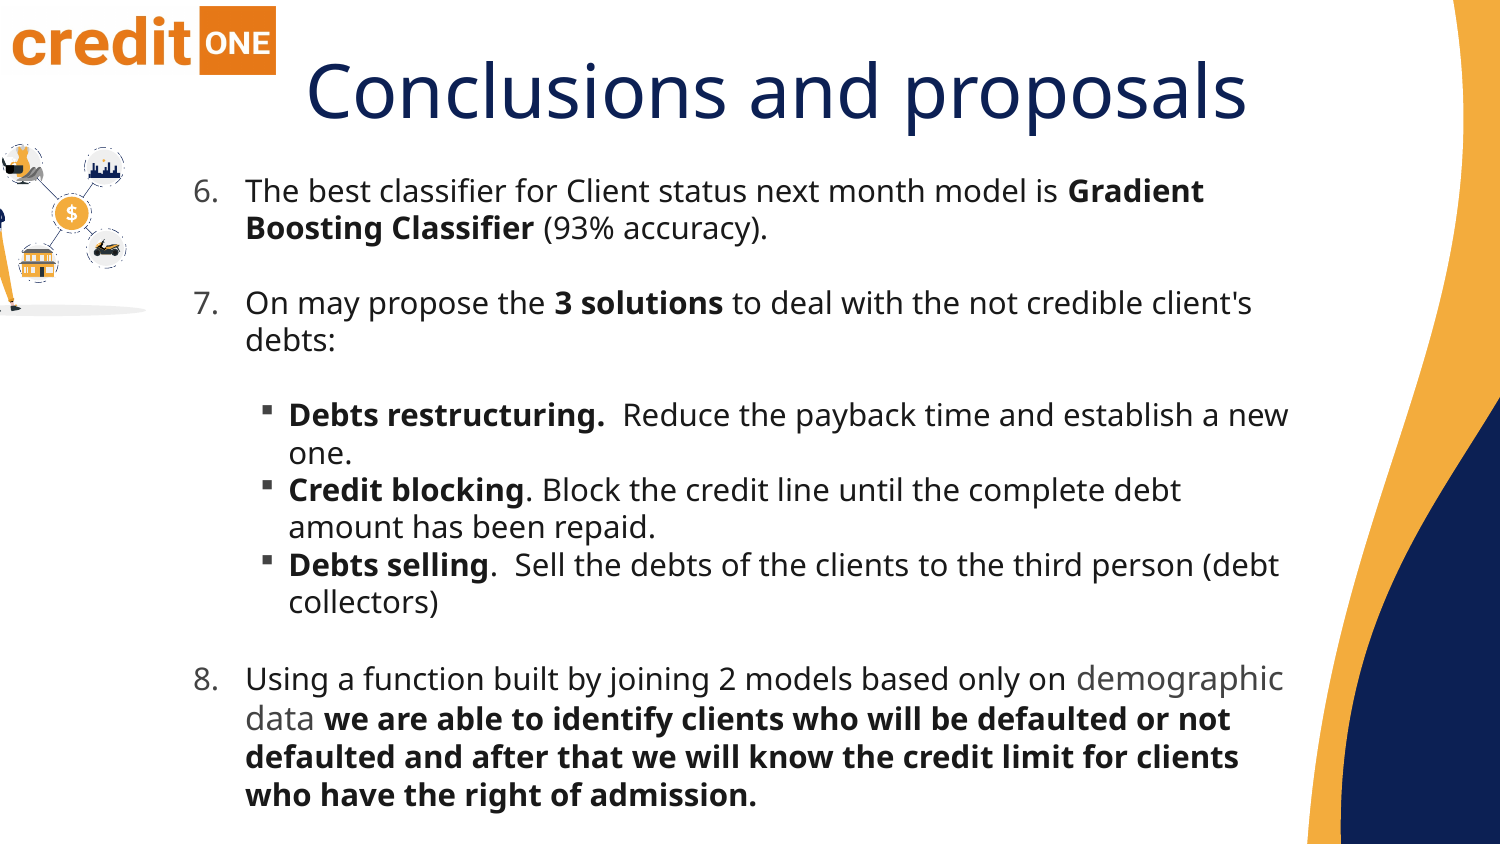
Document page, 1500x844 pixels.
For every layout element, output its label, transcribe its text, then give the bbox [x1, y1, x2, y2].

list The best classifier for Client status next month model is Gradient Boosting Classifier (93% accuracy). On may propose the 3 solutions to deal with the not credible client's debts: Debts restructuring. Reduce the payback time and establish a new one. Credit blocking. Block the credit line until the complete debt amount has been repaid. Debts selling. Sell the debts of the clients to the third person (debt collectors) Using a function built by joining 2 models based only on demographic data we are able to identify clients who will be defaulted or not defaulted and after that we will know the credit limit for clients who have the right of admission. [155, 128, 1311, 823]
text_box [0, 143, 147, 317]
picture [1, 5, 276, 75]
title Conclusions and proposals [290, 49, 1399, 129]
